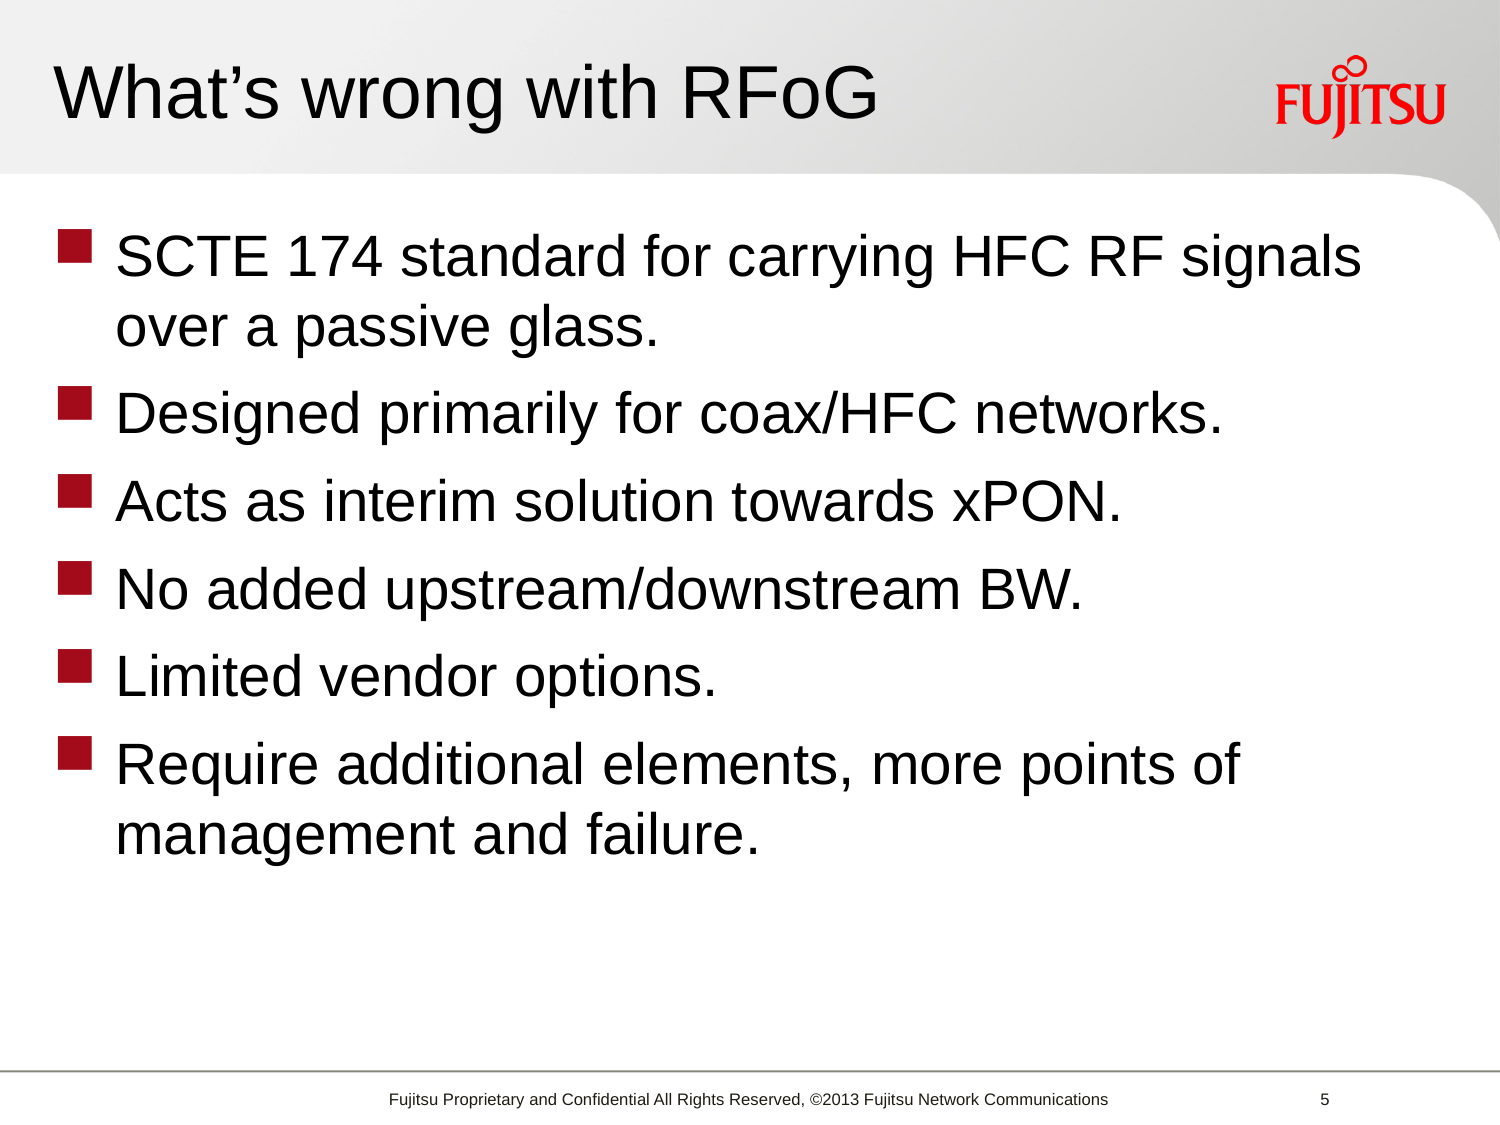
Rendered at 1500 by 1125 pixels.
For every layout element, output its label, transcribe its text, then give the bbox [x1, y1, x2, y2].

list SCTE 174 standard for carrying HFC RF signals over a passive glass. Designed primarily for coax/HFC networks. Acts as interim solution towards xPON. No added upstream/downstream BW. Limited vendor options. Require additional elements, more points of management and failure. [52, 217, 1436, 1036]
picture [0, 0, 1500, 256]
title What’s wrong with RFoG [52, 28, 1223, 150]
slide_number 4 [1149, 1076, 1500, 1110]
footer Fujitsu Proprietary and Confidential All Rights Reserved, ©2013 Fujitsu Network Communications [359, 1064, 1140, 1110]
